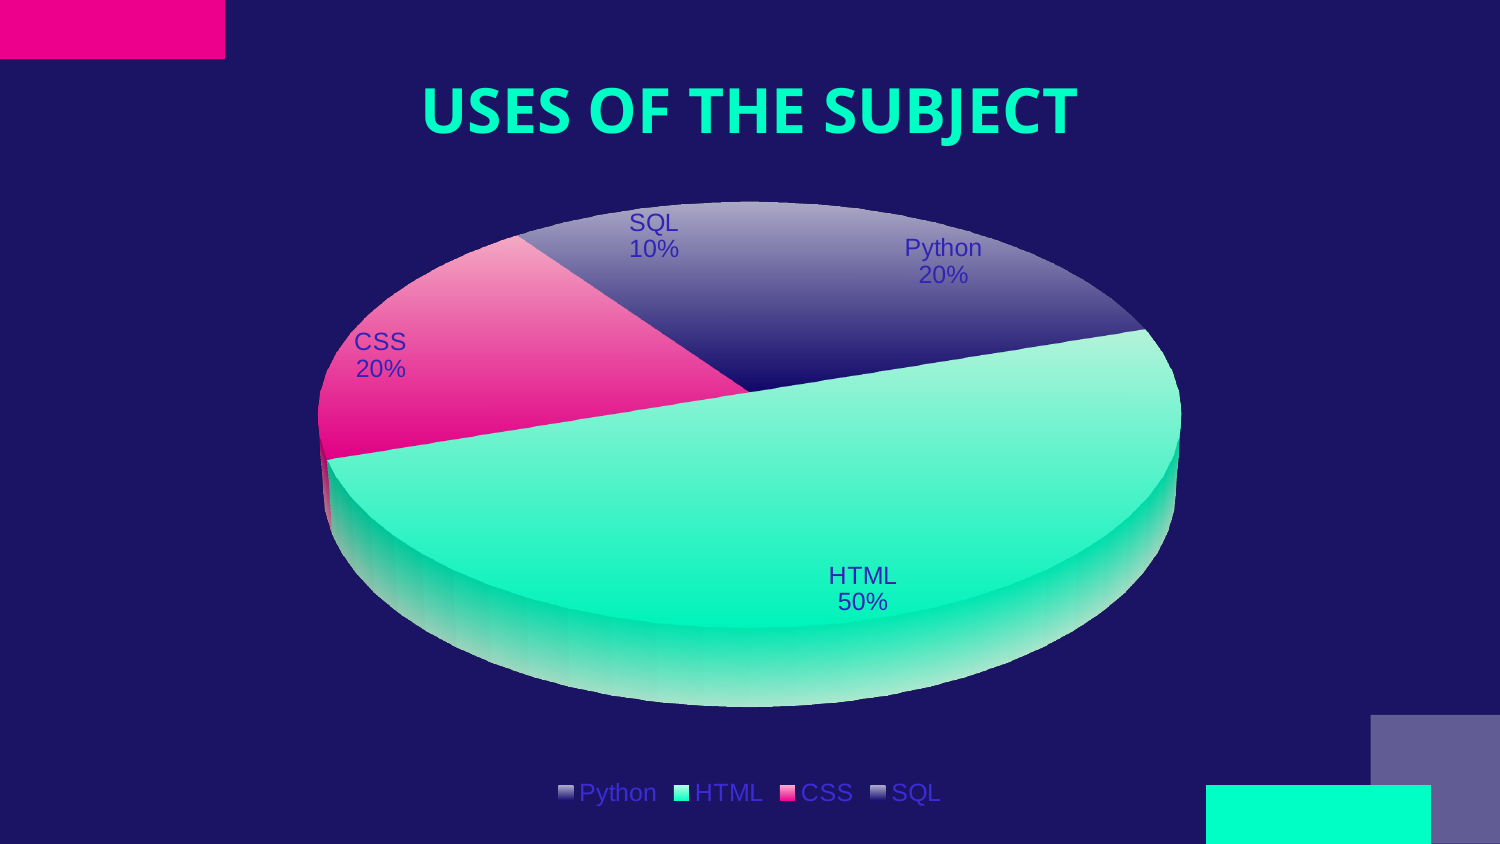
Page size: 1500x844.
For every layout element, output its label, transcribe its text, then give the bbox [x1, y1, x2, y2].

title USES OF THE SUBJECT [209, 56, 1291, 166]
chart [249, 145, 1251, 813]
